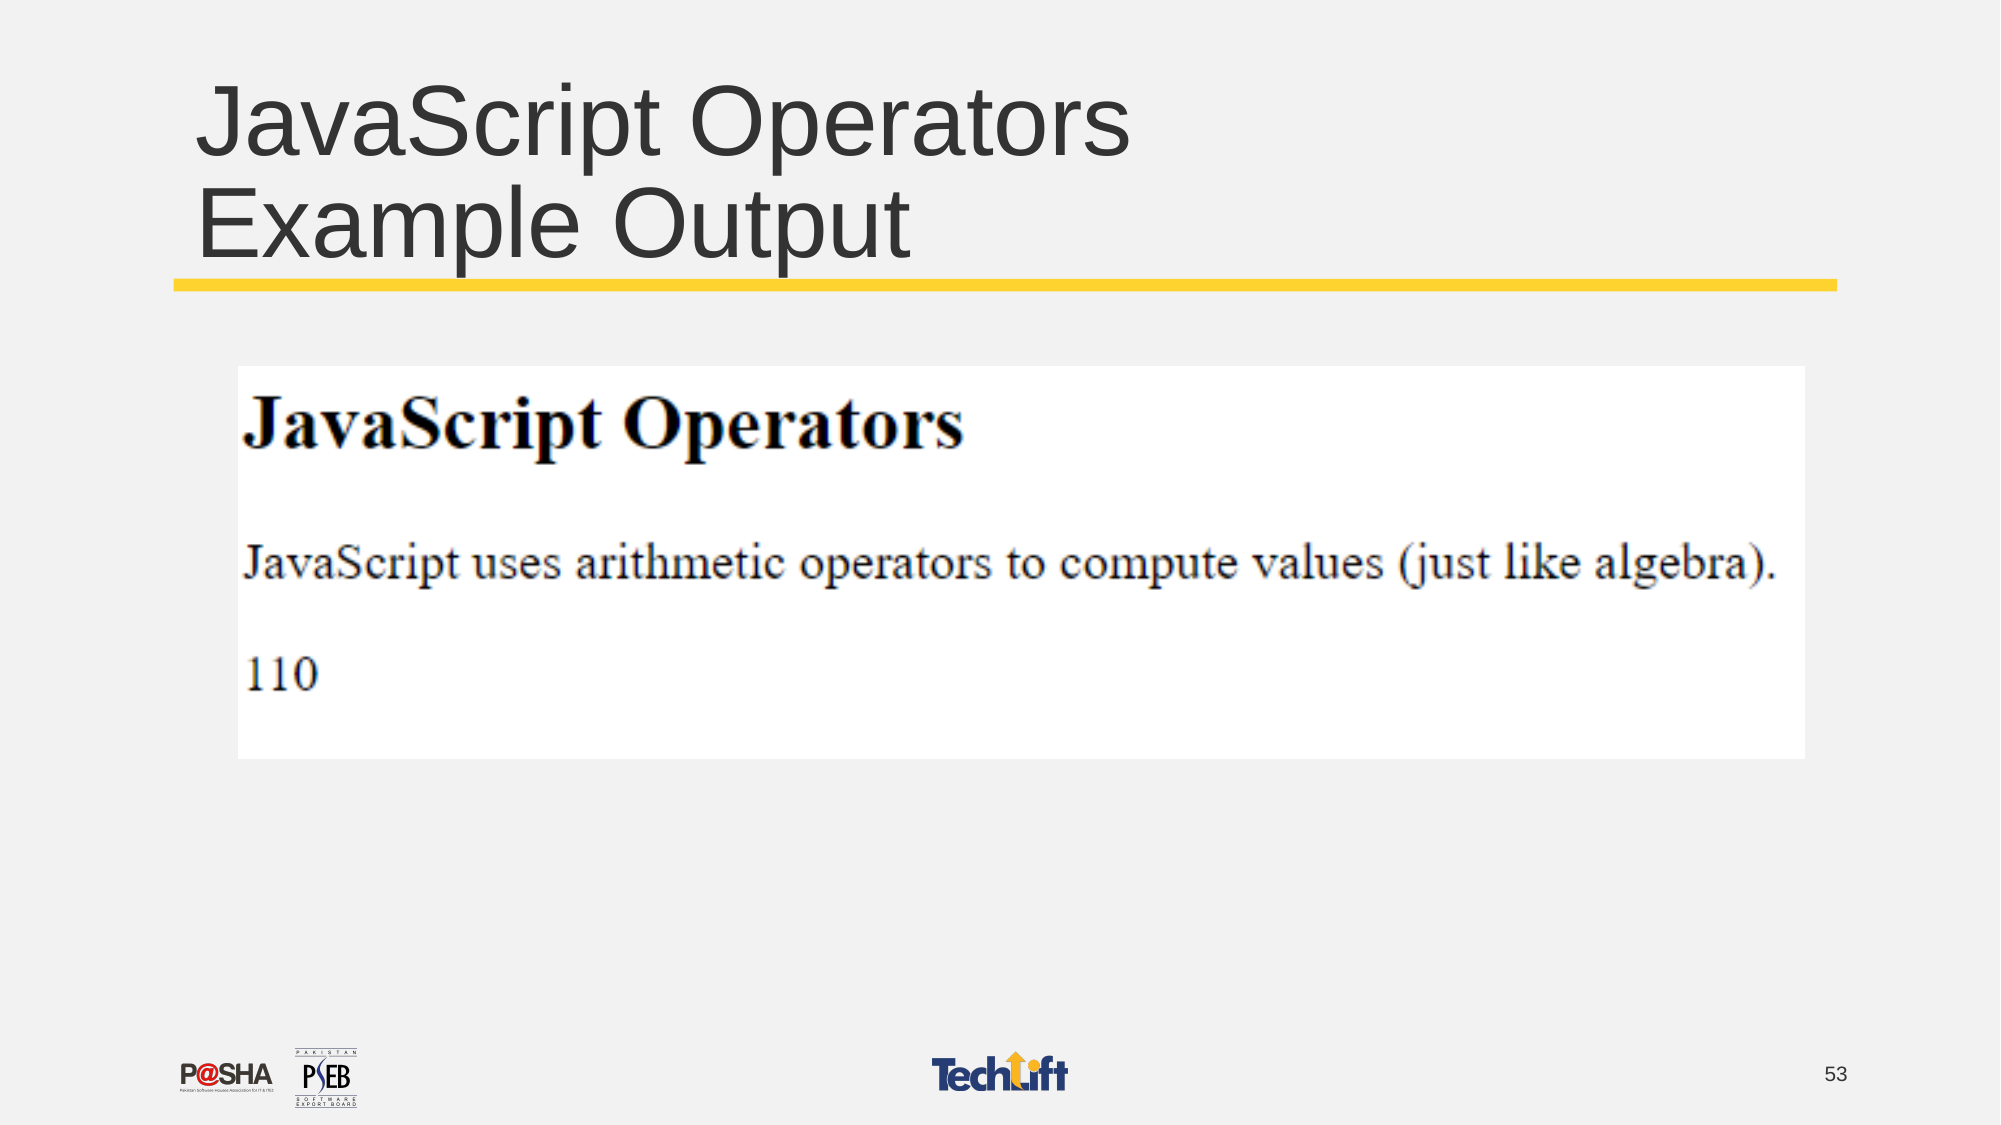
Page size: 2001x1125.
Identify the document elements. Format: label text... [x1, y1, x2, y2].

slide_number ‹#› [1412, 1042, 1863, 1103]
picture [932, 1051, 1068, 1091]
picture [180, 1063, 274, 1093]
title JavaScript Operators Example Output [180, 47, 1830, 285]
picture [295, 1048, 357, 1108]
picture [238, 365, 1805, 759]
